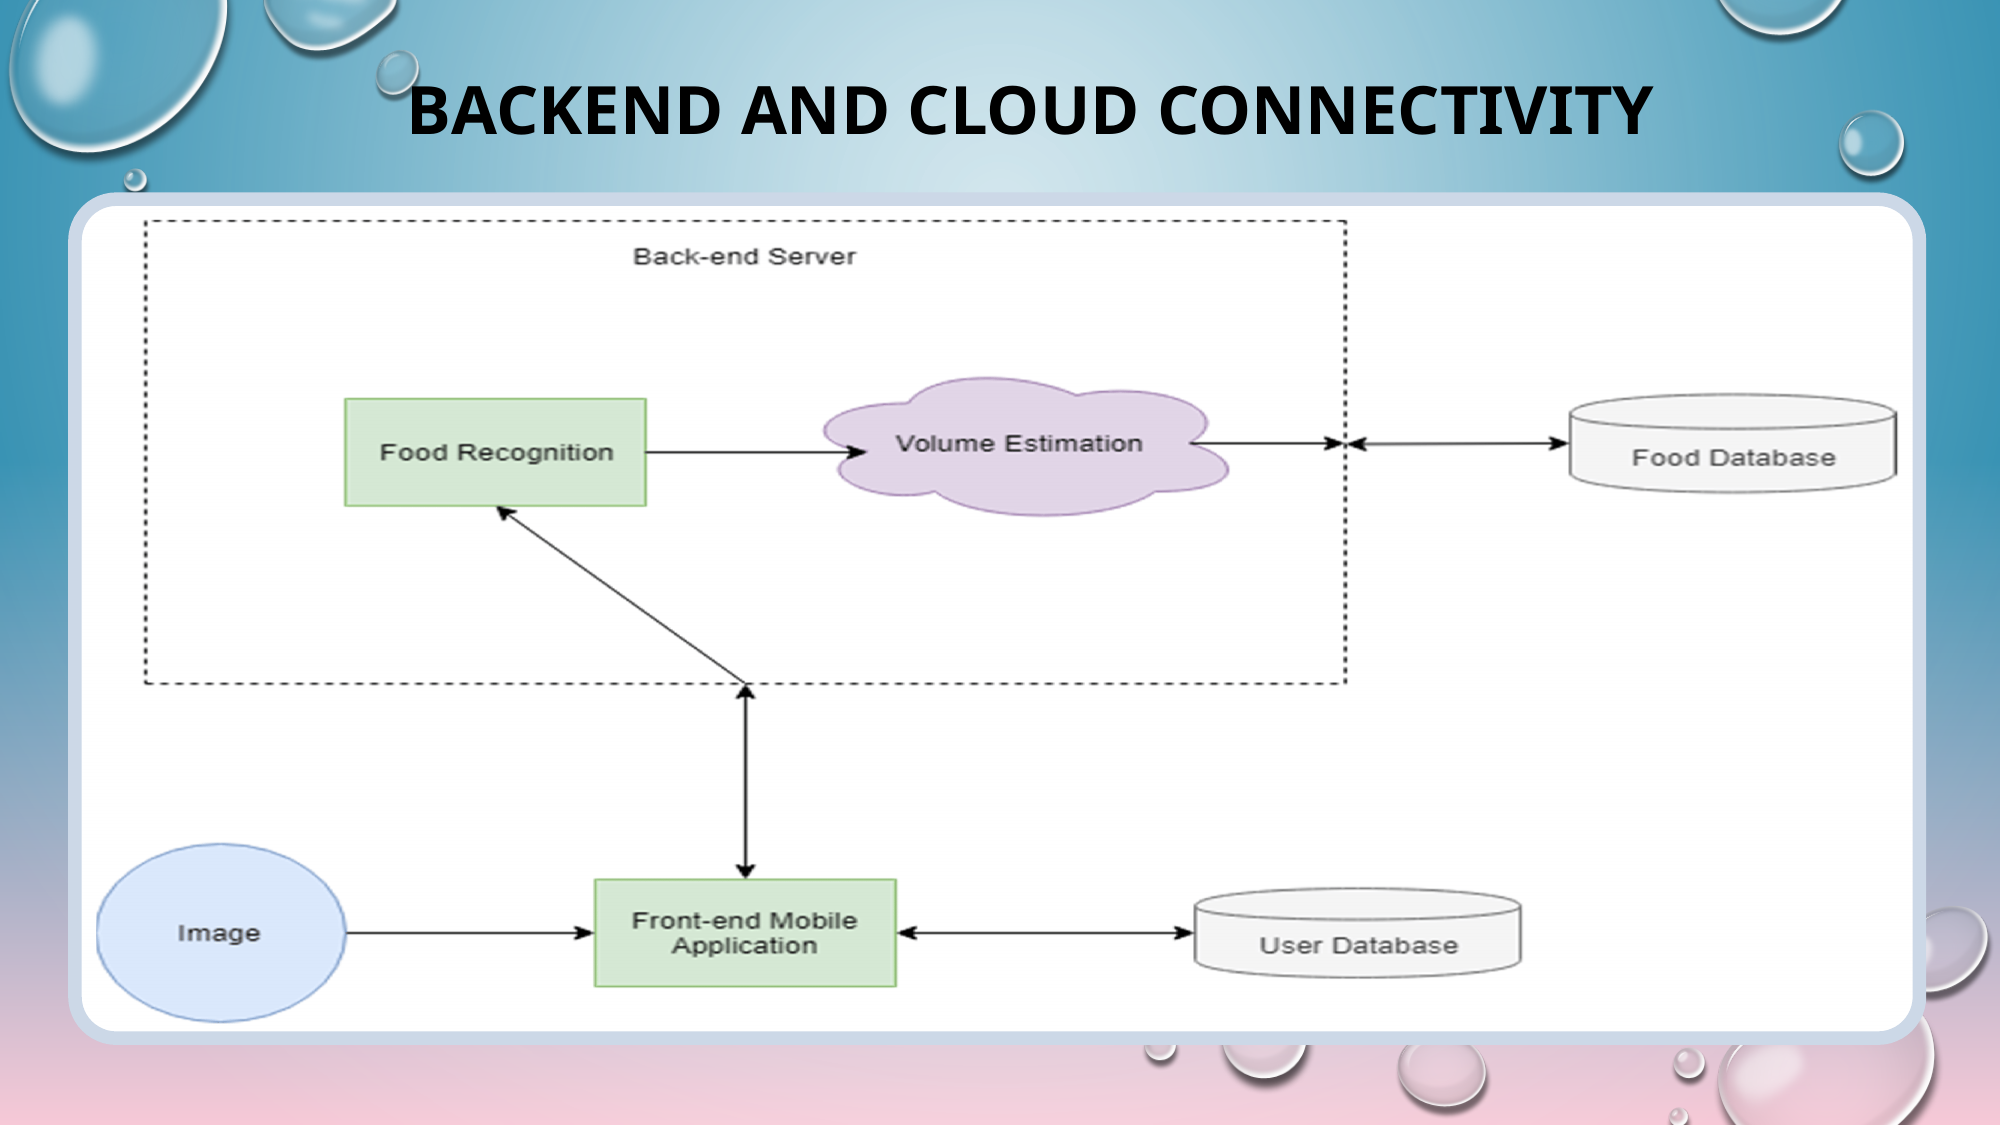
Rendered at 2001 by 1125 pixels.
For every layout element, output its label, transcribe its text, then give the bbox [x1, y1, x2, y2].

picture [0, 0, 2000, 1125]
title Backend and cloud connectivity [204, 17, 1858, 157]
